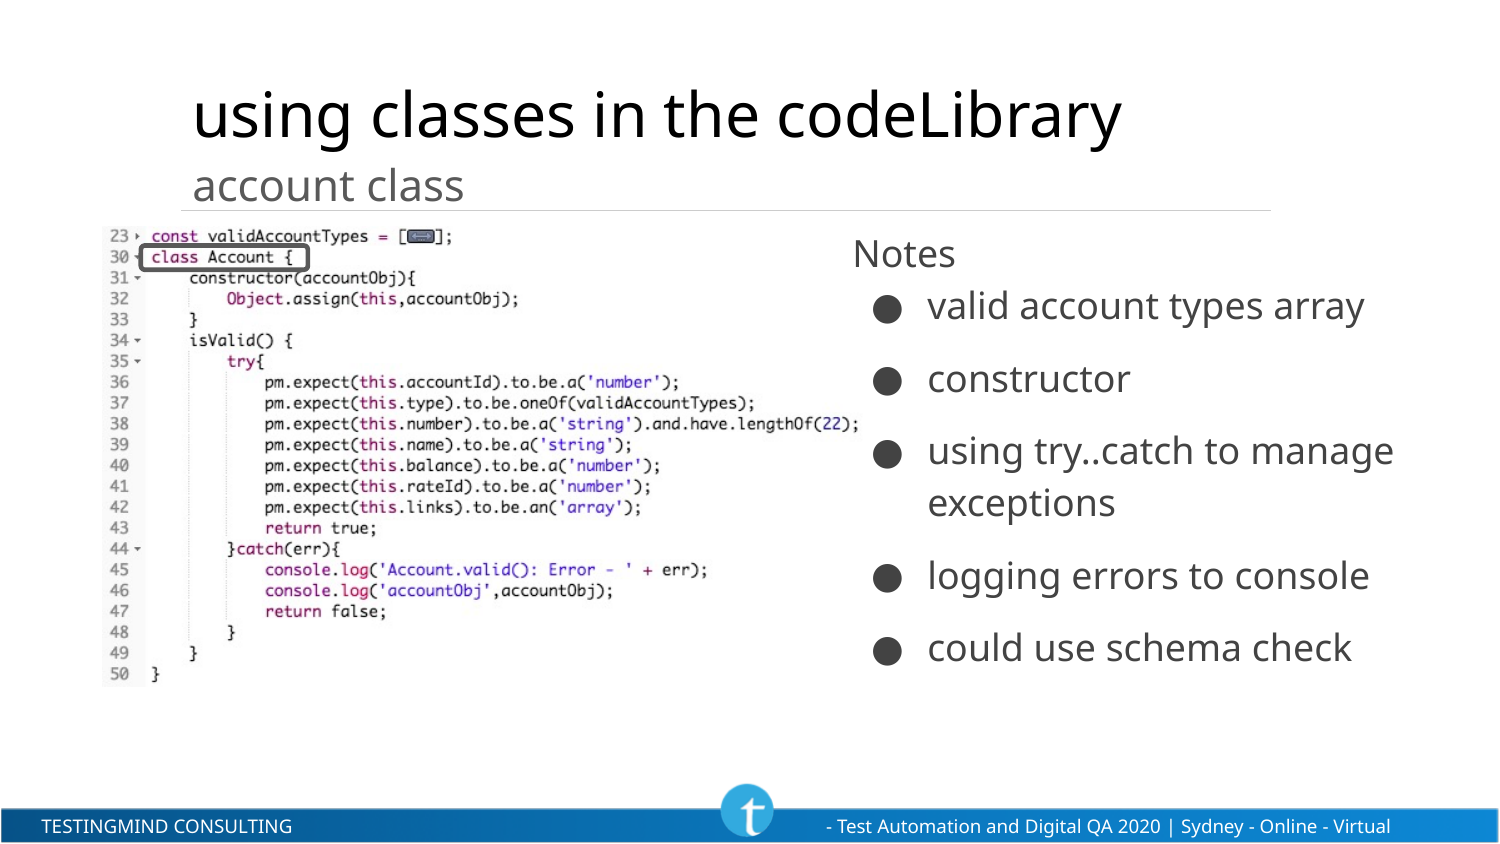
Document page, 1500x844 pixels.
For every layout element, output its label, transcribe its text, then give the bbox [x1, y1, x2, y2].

subtitle account class [177, 157, 1274, 209]
title using classes in the codeLibrary [177, 59, 1274, 156]
list Notes valid account types array constructor using try..catch to manage exceptions logging errors to console could use schema check [837, 208, 1415, 800]
picture [101, 226, 875, 687]
picture [0, 779, 1500, 844]
